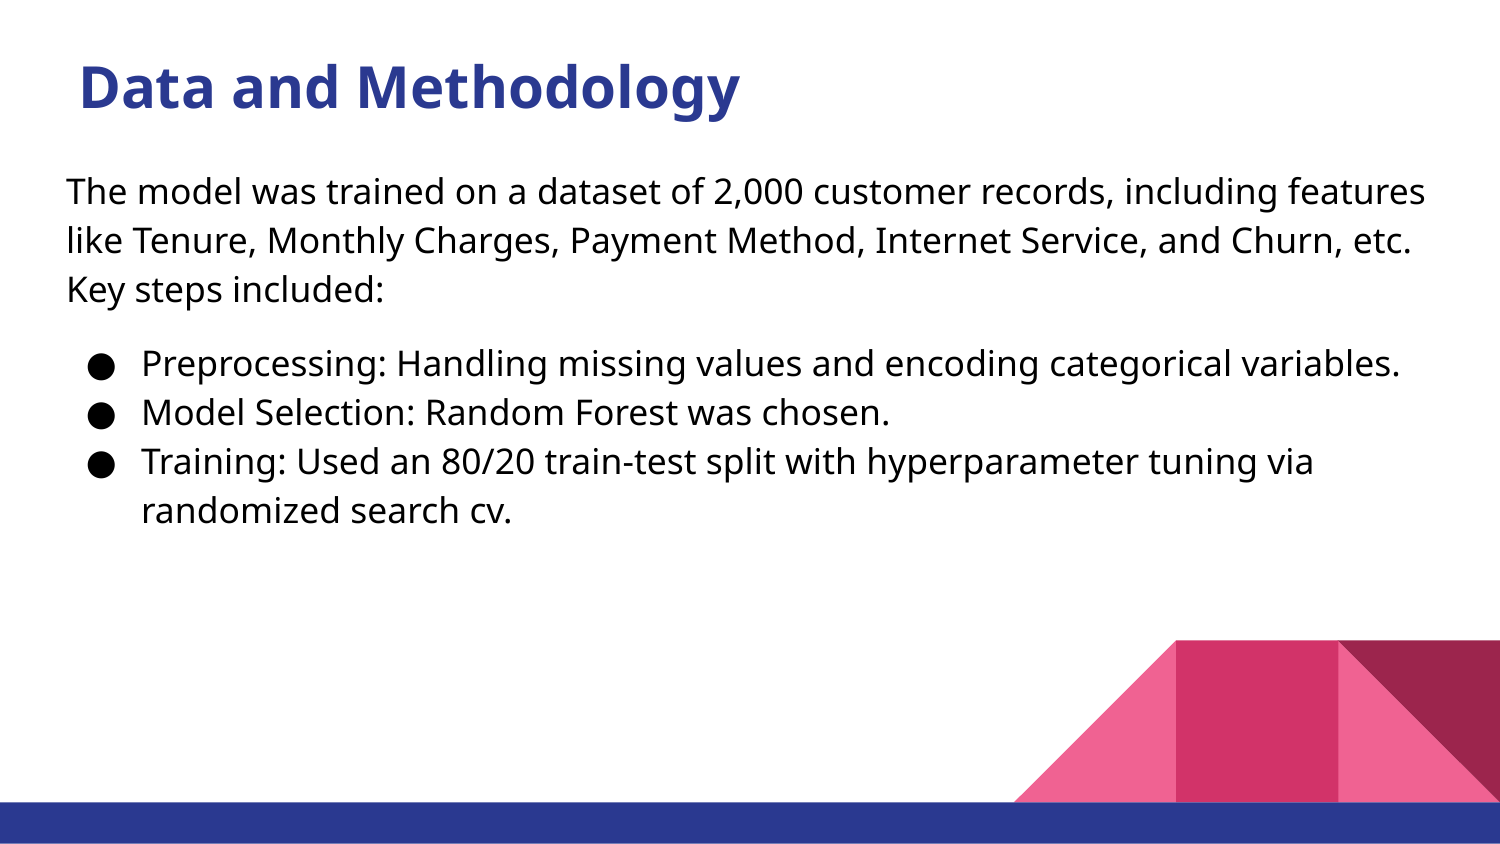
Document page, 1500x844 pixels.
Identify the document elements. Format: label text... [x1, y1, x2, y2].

title Data and Methodology [63, 35, 1461, 136]
list The model was trained on a dataset of 2,000 customer records, including features like Tenure, Monthly Charges, Payment Method, Internet Service, and Churn, etc. Key steps included: Preprocessing: Handling missing values and encoding categorical variables. Model Selection: Random Forest was chosen. Training: Used an 80/20 train-test split with hyperparameter tuning via randomized search cv. [51, 147, 1449, 696]
